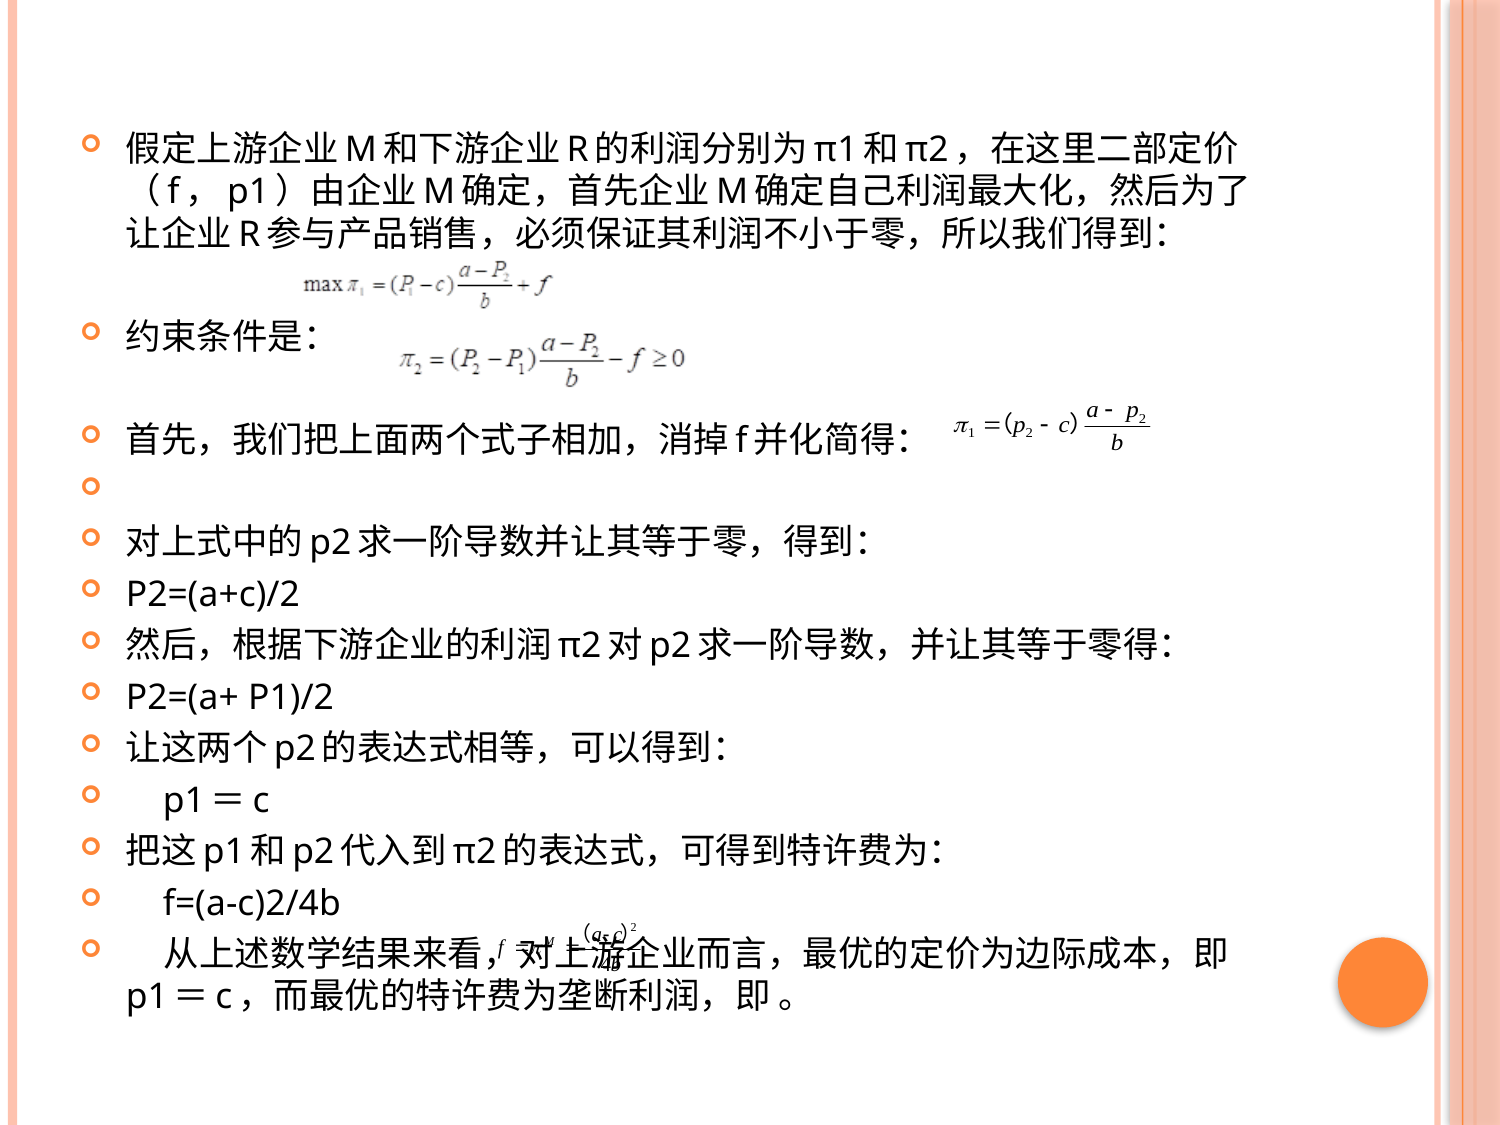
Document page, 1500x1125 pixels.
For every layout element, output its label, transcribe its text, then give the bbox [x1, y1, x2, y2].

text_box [950, 394, 1156, 456]
picture [394, 325, 693, 396]
list 假定上游企业M和下游企业R的利润分别为π1和π2，在这里二部定价（f，p1）由企业M确定，首先企业M确定自己利润最大化，然后为了让企业R参与产品销售，必须保证其利润不小于零，所以我们得到： 约束条件是： 首先，我们把上面两个式子相加，消掉f并化简得： 对上式中的p2求一阶导数并让其等于零，得到： P2=(a+c)/2 然后，根据下游企业的利润π2对p2求一阶导数，并让其等于零得： P2=(a+ P1)/2 让这两个p2的表达式相等，可以得到： p1＝c 把这p1和p2代入到π2的表达式，可得到特许费为： f=(a-c)2/4b 从上述数学结果来看，对上游企业而言，最优的定价为边际成本，即p1＝c，而最优的特许费为垄断利润，即 。 [65, 118, 1291, 1024]
picture [300, 254, 555, 316]
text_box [489, 916, 646, 979]
